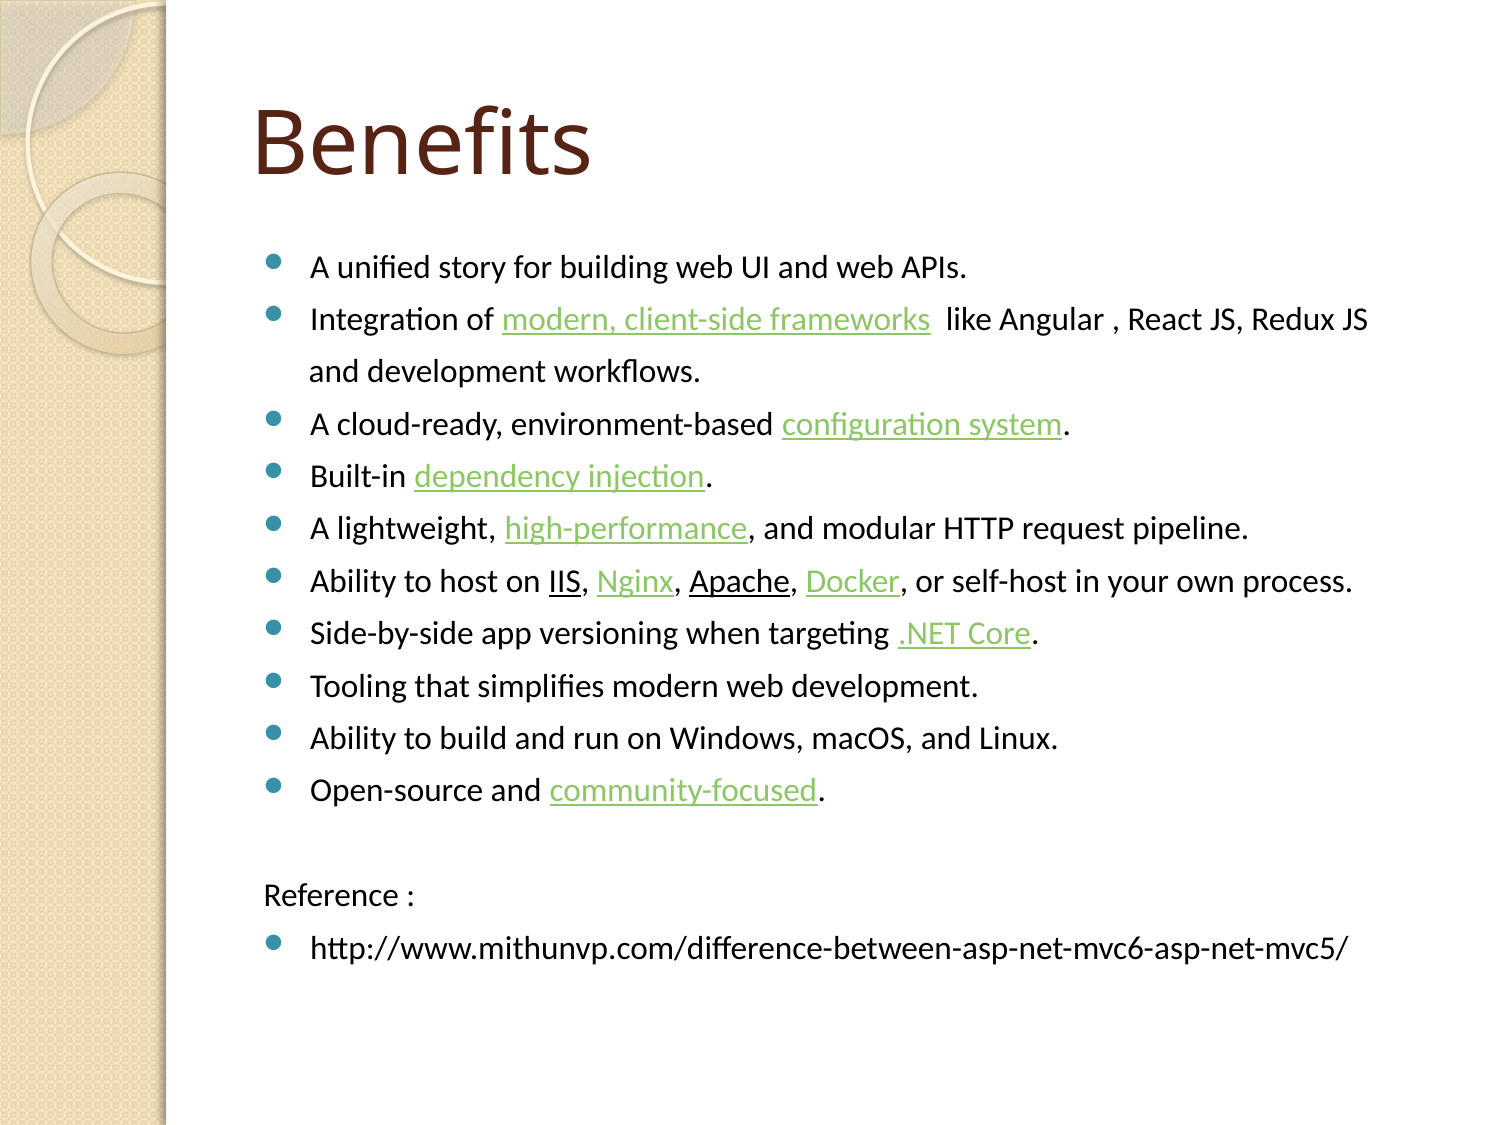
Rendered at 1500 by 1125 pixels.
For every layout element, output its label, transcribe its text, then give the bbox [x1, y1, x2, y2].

title Benefits [235, 45, 1466, 233]
list A unified story for building web UI and web APIs. Integration of modern, client-side frameworks like Angular , React JS, Redux JS and development workflows. A cloud-ready, environment-based configuration system. Built-in dependency injection. A lightweight, high-performance, and modular HTTP request pipeline. Ability to host on IIS, Nginx, Apache, Docker, or self-host in your own process. Side-by-side app versioning when targeting .NET Core. Tooling that simplifies modern web development. Ability to build and run on Windows, macOS, and Linux. Open-source and community-focused. Reference : http://www.mithunvp.com/difference-between-asp-net-mvc6-asp-net-mvc5/ [235, 237, 1466, 1025]
